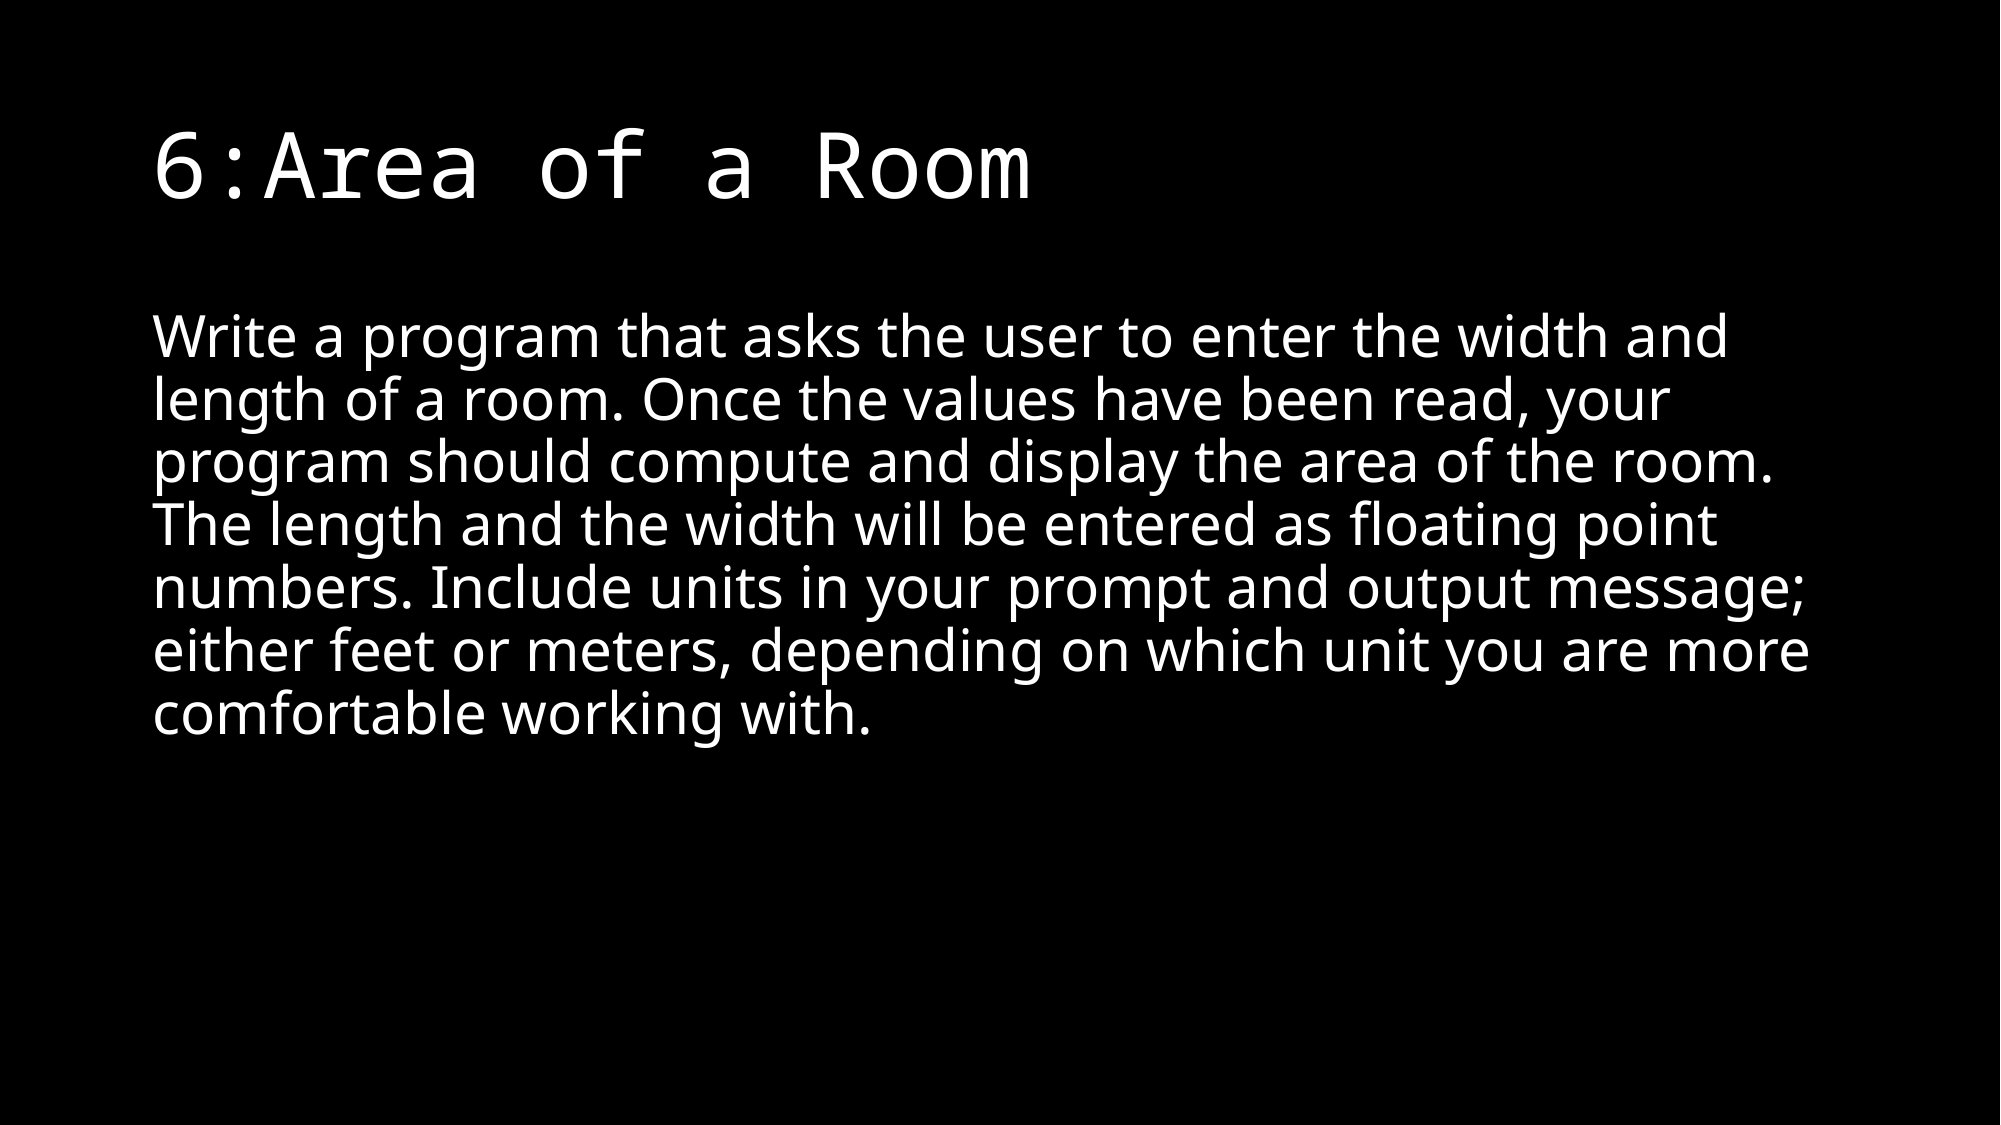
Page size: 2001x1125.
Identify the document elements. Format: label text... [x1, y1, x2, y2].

title 6:Area of a Room [137, 59, 1863, 278]
list Write a program that asks the user to enter the width and length of a room. Once the values have been read, your program should compute and display the area of the room. The length and the width will be entered as floating point numbers. Include units in your prompt and output message; either feet or meters, depending on which unit you are more comfortable working with. [137, 299, 1863, 1014]
